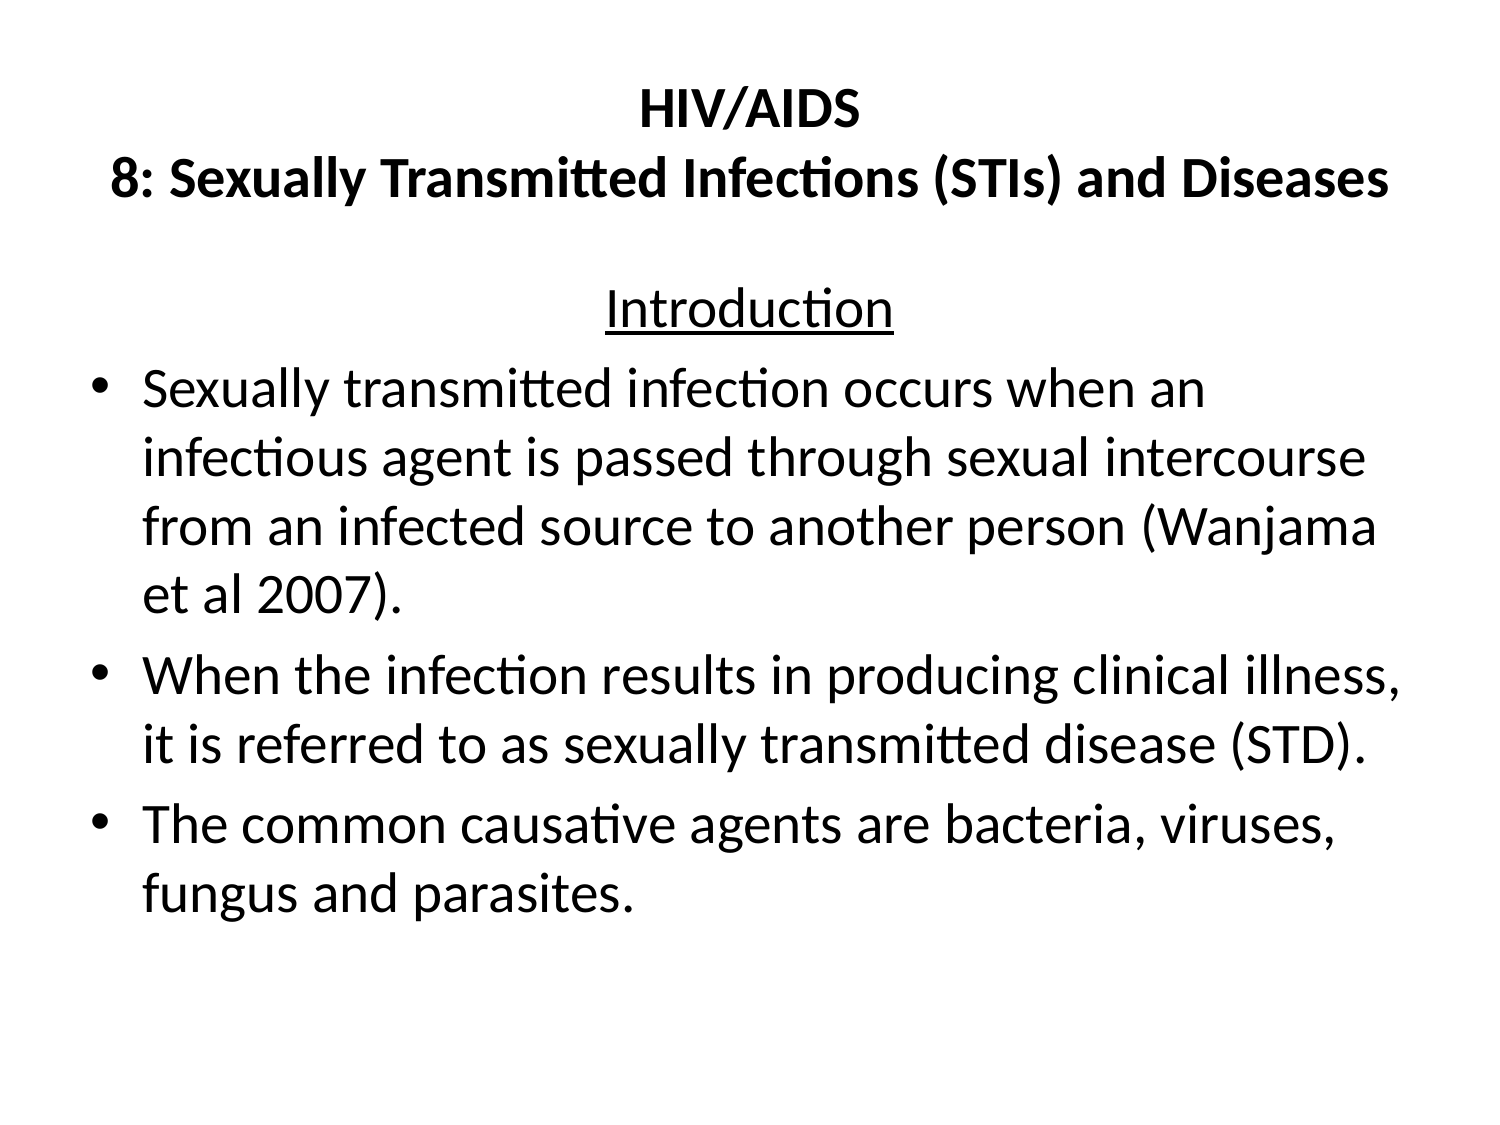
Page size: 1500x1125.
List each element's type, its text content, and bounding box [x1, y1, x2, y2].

list Introduction Sexually transmitted infection occurs when an infectious agent is passed through sexual intercourse from an infected source to another person (Wanjama et al 2007). When the infection results in producing clinical illness, it is referred to as sexually transmitted disease (STD). The common causative agents are bacteria, viruses, fungus and parasites. [75, 262, 1425, 1005]
title HIV/AIDS 8: Sexually Transmitted Infections (STIs) and Diseases [75, 45, 1425, 233]
